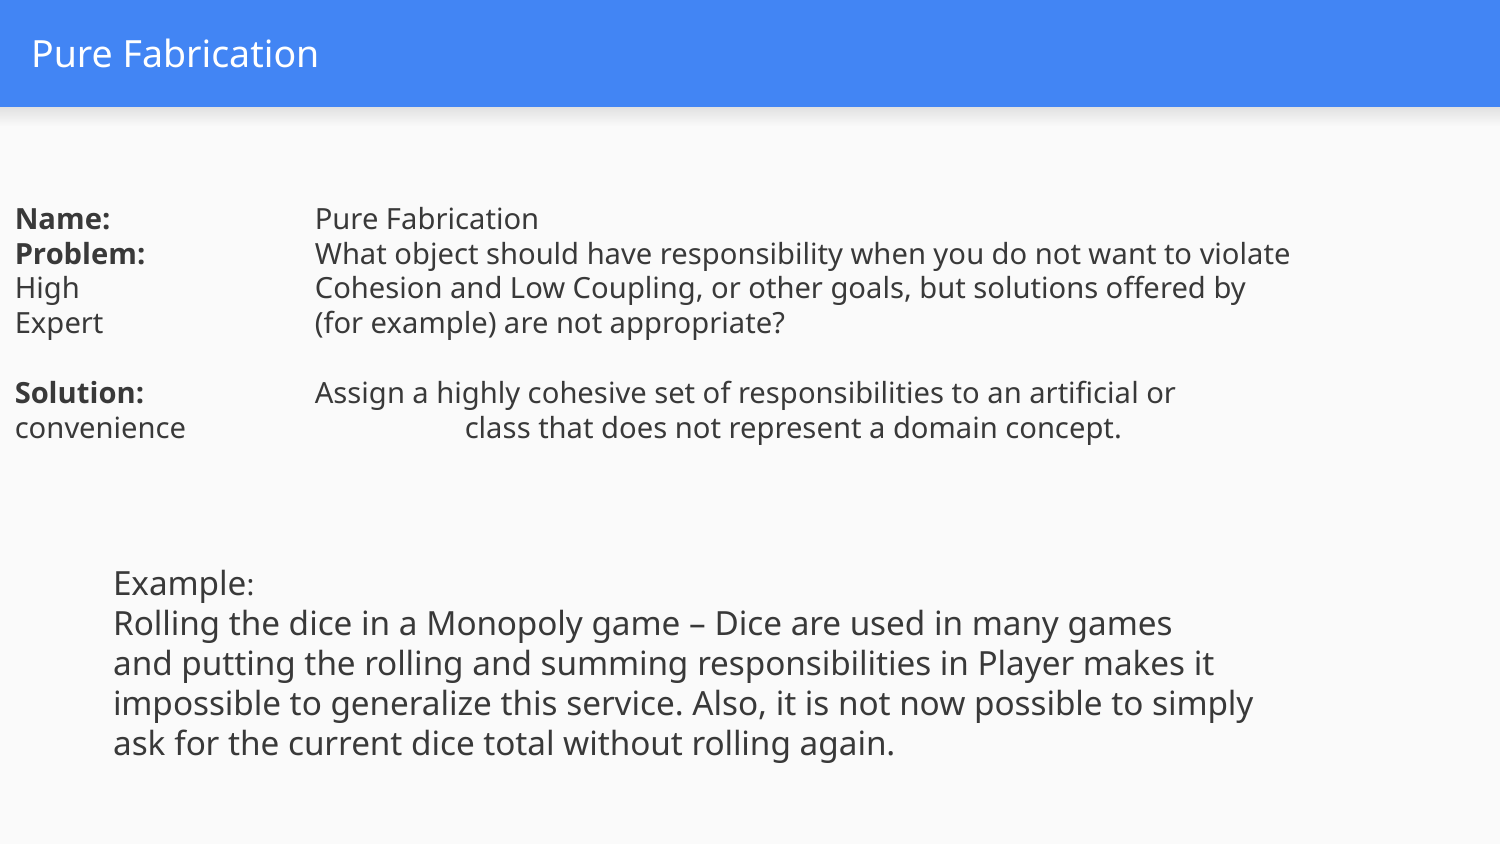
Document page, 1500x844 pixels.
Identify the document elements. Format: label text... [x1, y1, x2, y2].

text_box Example: Rolling the dice in a Monopoly game – Dice are used in many games and putting the rolling and summing responsibilities in Player makes it impossible to generalize this service. Also, it is not now possible to simply ask for the current dice total without rolling again. [98, 555, 1316, 770]
text_box Name: Pure Fabrication Problem: What object should have responsibility when you do not want to violate High Cohesion and Low Coupling, or other goals, but solutions offered by Expert (for example) are not appropriate? Solution: Assign a highly cohesive set of responsibilities to an artificial or convenience class that does not represent a domain concept. [0, 192, 1348, 487]
title Pure Fabrication [16, 2, 1464, 102]
